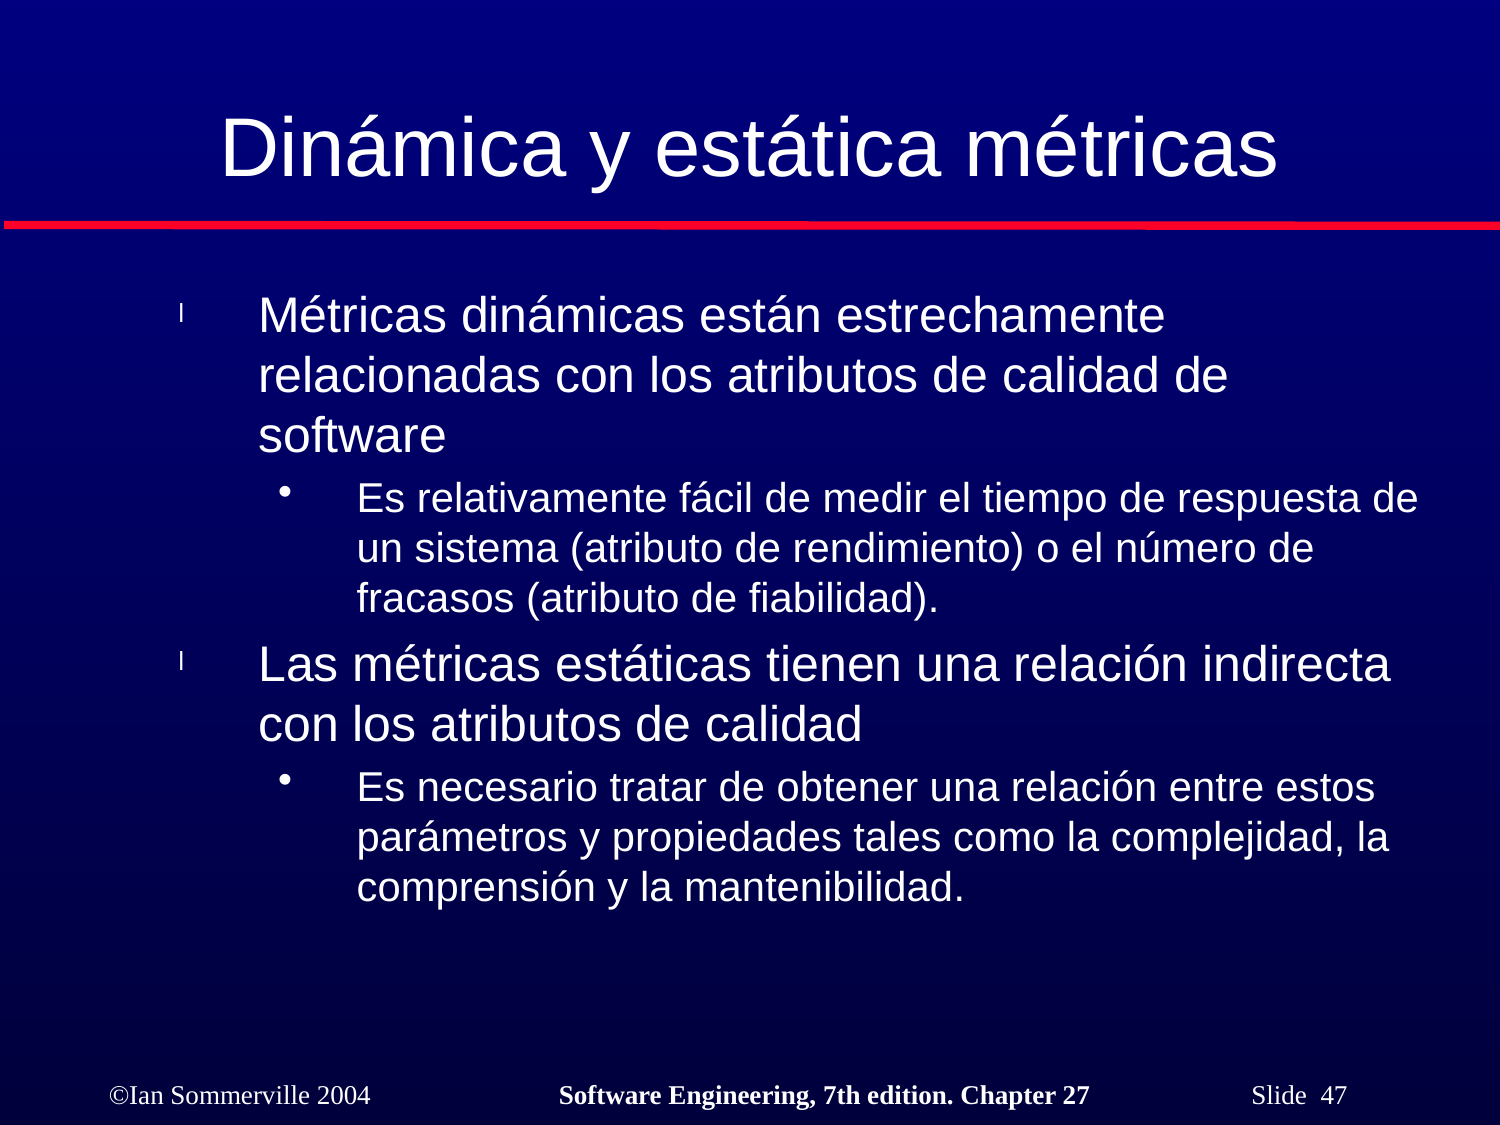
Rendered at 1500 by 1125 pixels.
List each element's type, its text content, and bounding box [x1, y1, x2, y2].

title Dinámica y estática métricas [109, 49, 1391, 202]
list Métricas dinámicas están estrechamente relacionadas con los atributos de calidad de software Es relativamente fácil de medir el tiempo de respuesta de un sistema (atributo de rendimiento) o el número de fracasos (atributo de fiabilidad). Las métricas estáticas tienen una relación indirecta con los atributos de calidad Es necesario tratar de obtener una relación entre estos parámetros y propiedades tales como la complejidad, la comprensión y la mantenibilidad. [161, 274, 1444, 954]
